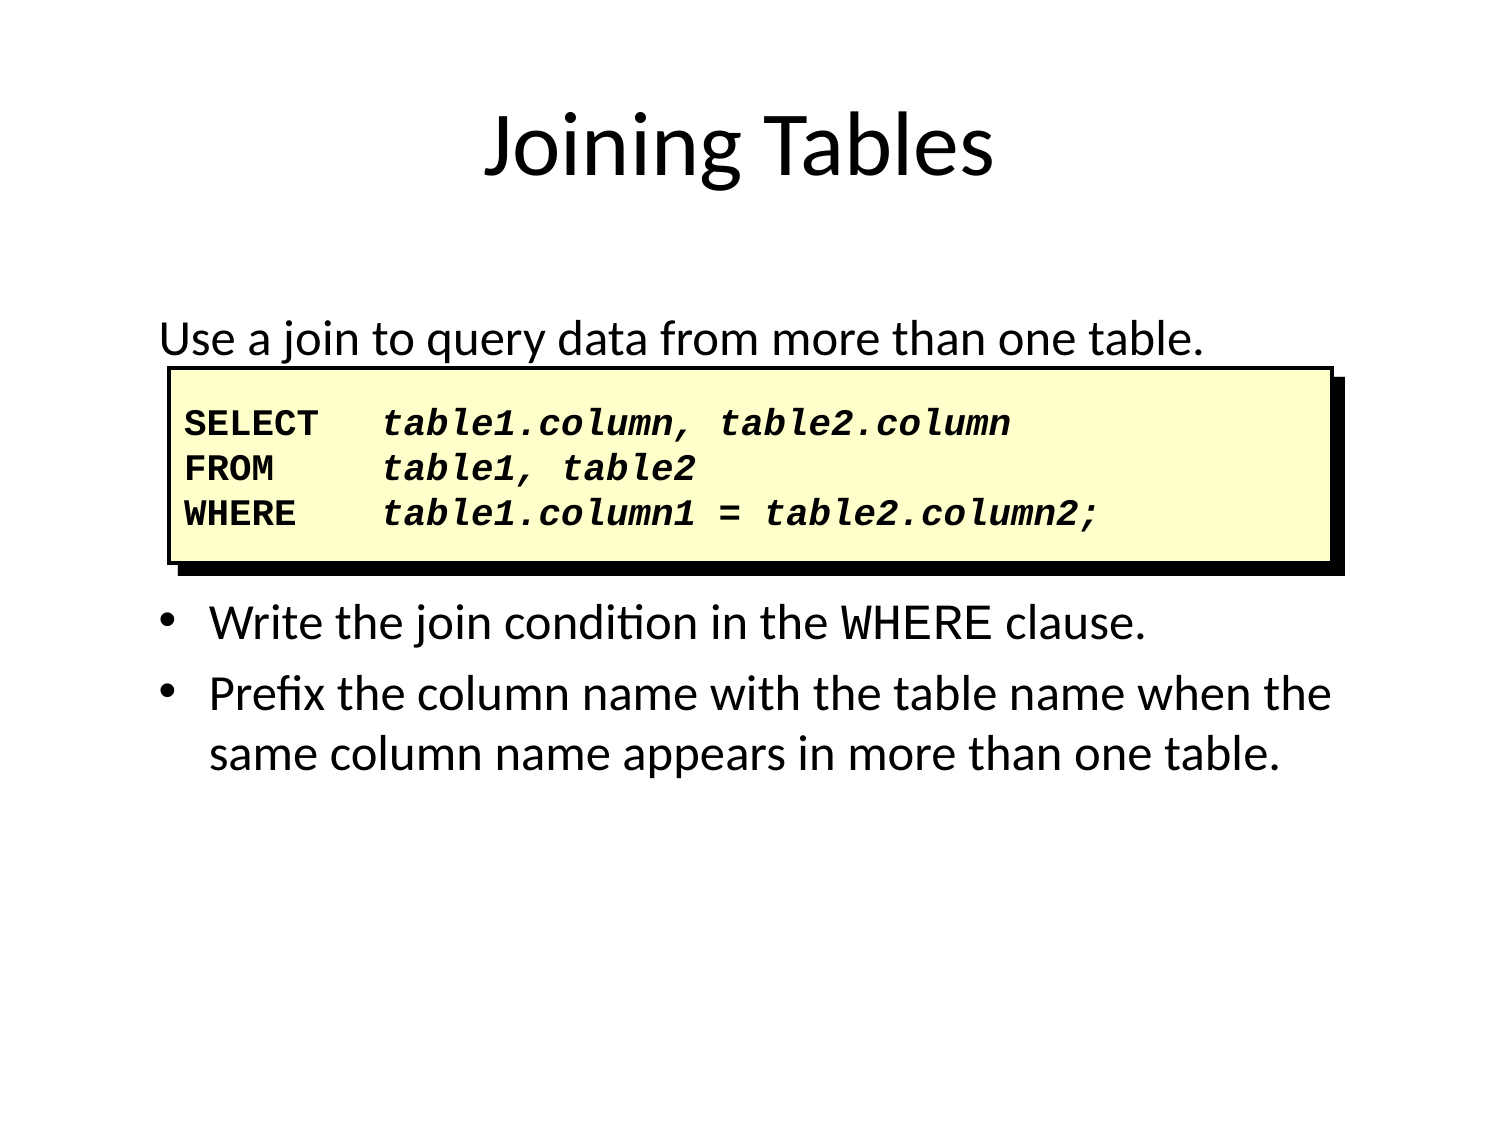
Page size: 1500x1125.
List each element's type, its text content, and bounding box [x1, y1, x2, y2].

title Joining Tables [75, 45, 1425, 233]
text_box SELECT table1.column, table2.column FROM table1, table2 WHERE table1.column1 = table2.column2; [168, 368, 1333, 563]
list Use a join to query data from more than one table. Write the join condition in the WHERE clause. Prefix the column name with the table name when the same column name appears in more than one table. [143, 297, 1355, 826]
